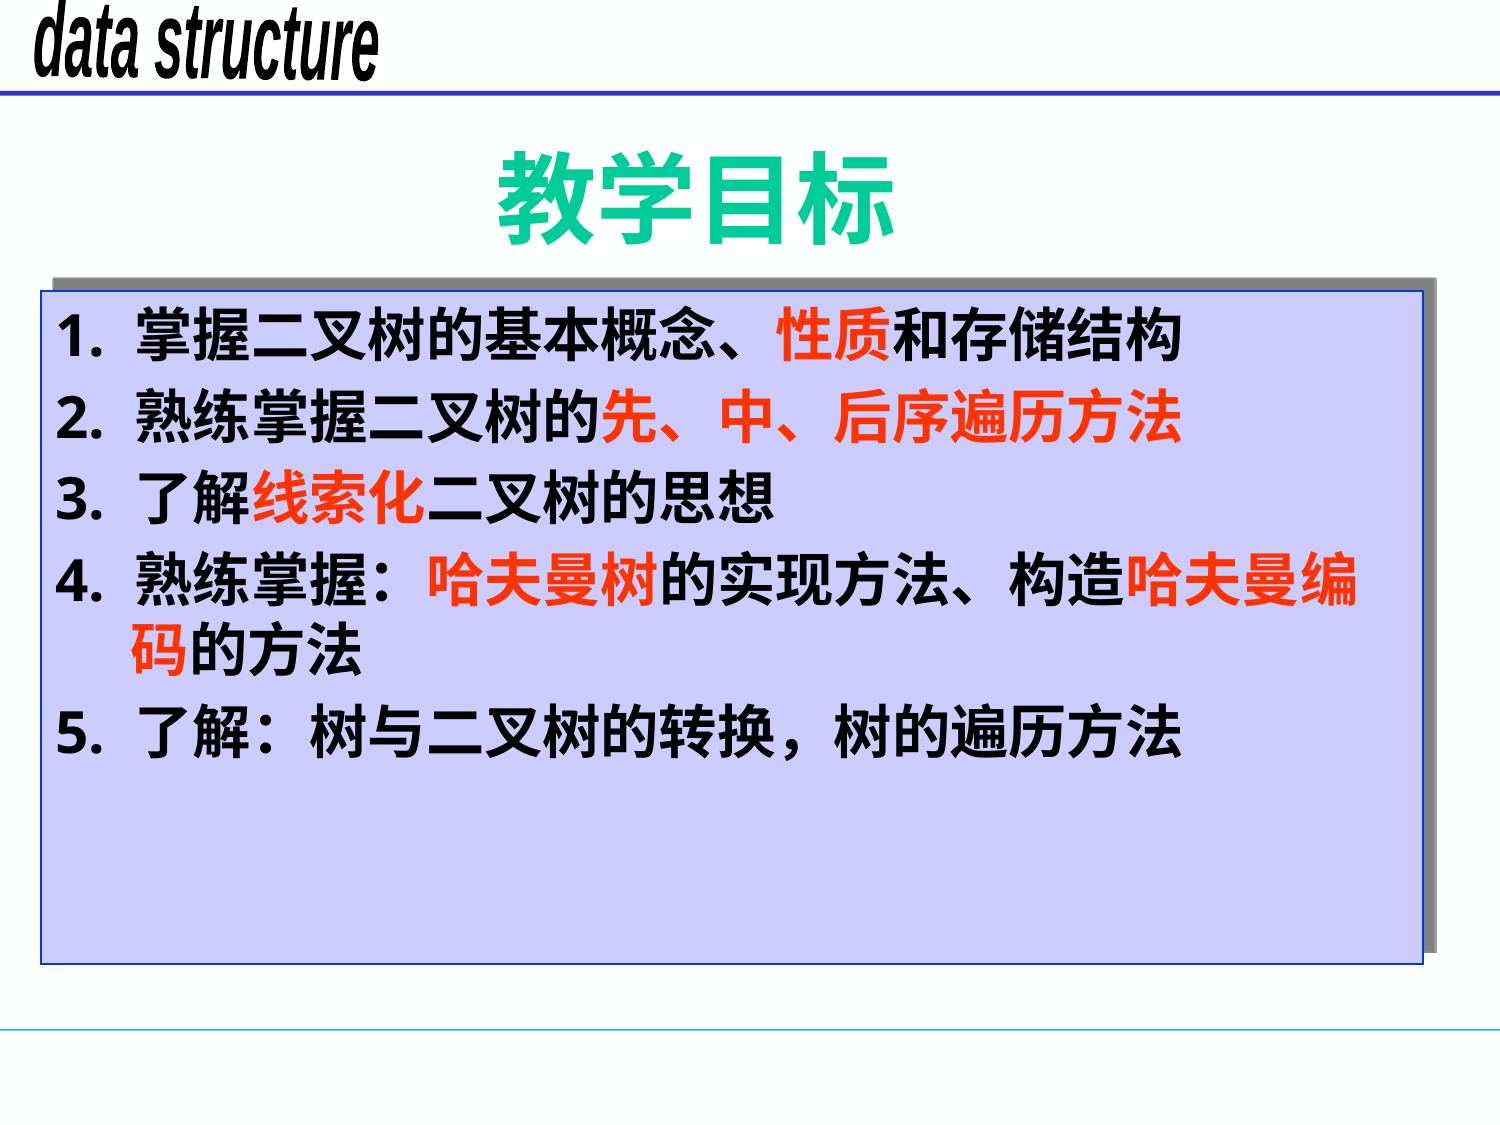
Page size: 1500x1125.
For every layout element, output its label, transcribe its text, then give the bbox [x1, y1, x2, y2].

text_box 教学目标 [171, 139, 1222, 253]
text_box 1. 掌握二叉树的基本概念、性质和存储结构 2. 熟练掌握二叉树的先、中、后序遍历方法 3. 了解线索化二叉树的思想 4. 熟练掌握：哈夫曼树的实现方法、构造哈夫曼编码的方法 5. 了解：树与二叉树的转换，树的遍历方法 [41, 290, 1424, 965]
slide_number [809, 1023, 1500, 1099]
